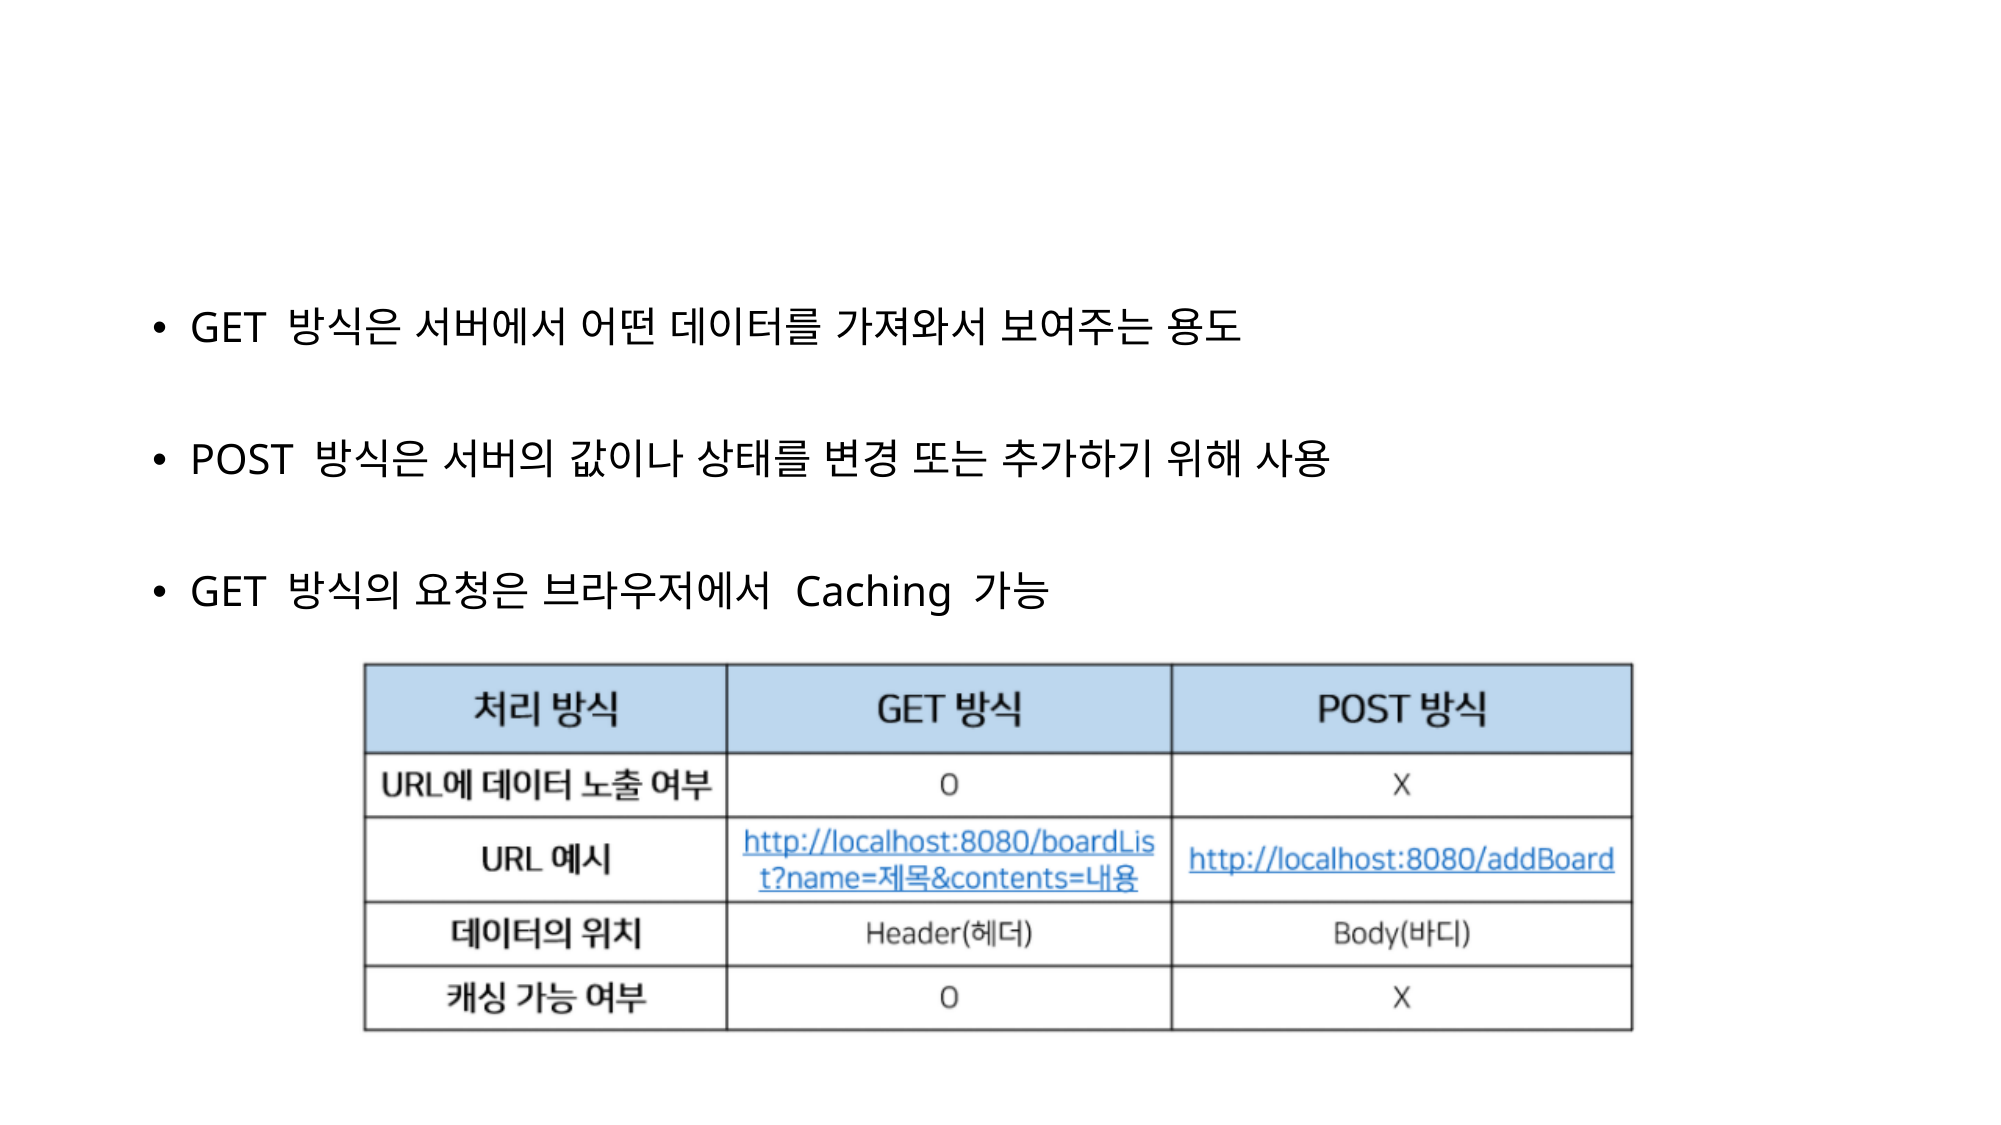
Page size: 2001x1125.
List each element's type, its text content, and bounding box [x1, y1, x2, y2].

list GET 방식은 서버에서 어떤 데이터를 가져와서 보여주는 용도 POST 방식은 서버의 값이나 상태를 변경 또는 추가하기 위해 사용 GET 방식의 요청은 브라우저에서 Caching 가능 [137, 299, 1863, 1014]
picture [355, 656, 1645, 1044]
